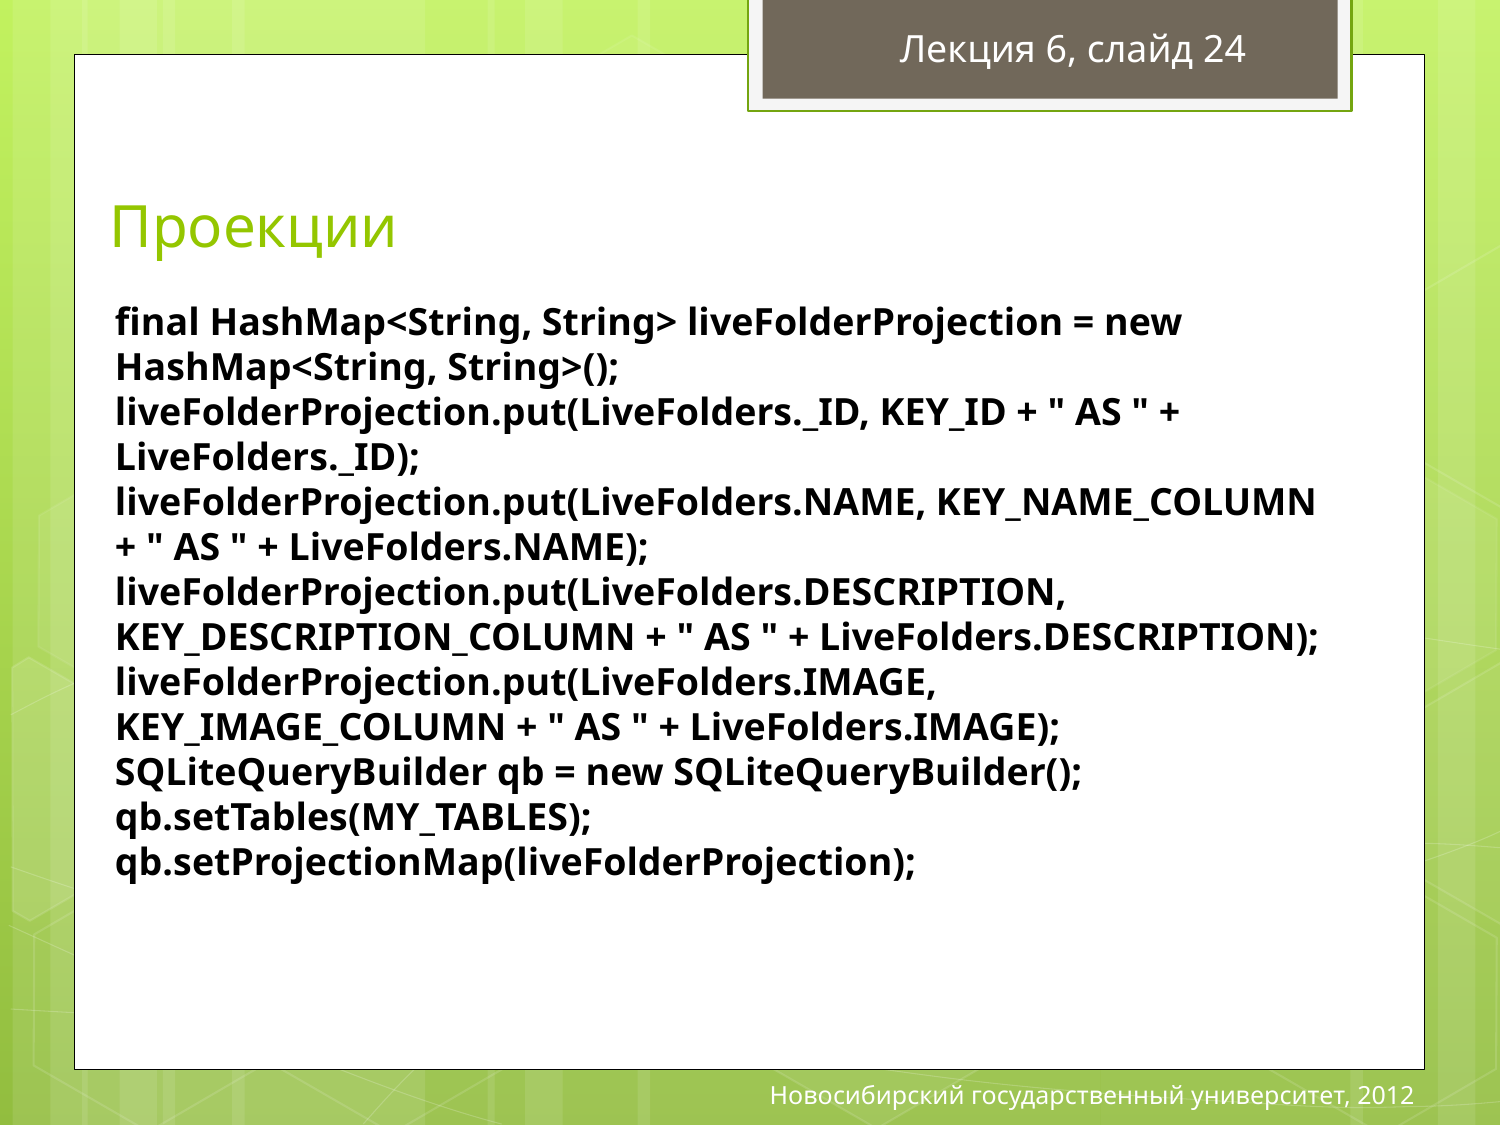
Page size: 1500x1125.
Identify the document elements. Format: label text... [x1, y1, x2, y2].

footer Новосибирский государственный университет, 2012 [466, 1065, 1431, 1125]
title Проекции [94, 184, 698, 268]
text_box final HashMap<String, String> liveFolderProjection = new HashMap<String, String>(); liveFolderProjection.put(LiveFolders._ID, KEY_ID + " AS " + LiveFolders._ID); liveFolderProjection.put(LiveFolders.NAME, KEY_NAME_COLUMN + " AS " + LiveFolders.NAME); liveFolderProjection.put(LiveFolders.DESCRIPTION, KEY_DESCRIPTION_COLUMN + " AS " + LiveFolders.DESCRIPTION); liveFolderProjection.put(LiveFolders.IMAGE, KEY_IMAGE_COLUMN + " AS " + LiveFolders.IMAGE); SQLiteQueryBuilder qb = new SQLiteQueryBuilder(); qb.setTables(MY_TABLES); qb.setProjectionMap(liveFolderProjection); [100, 290, 1353, 1026]
text_box Лекция 6, слайд 24 [884, 17, 1262, 78]
